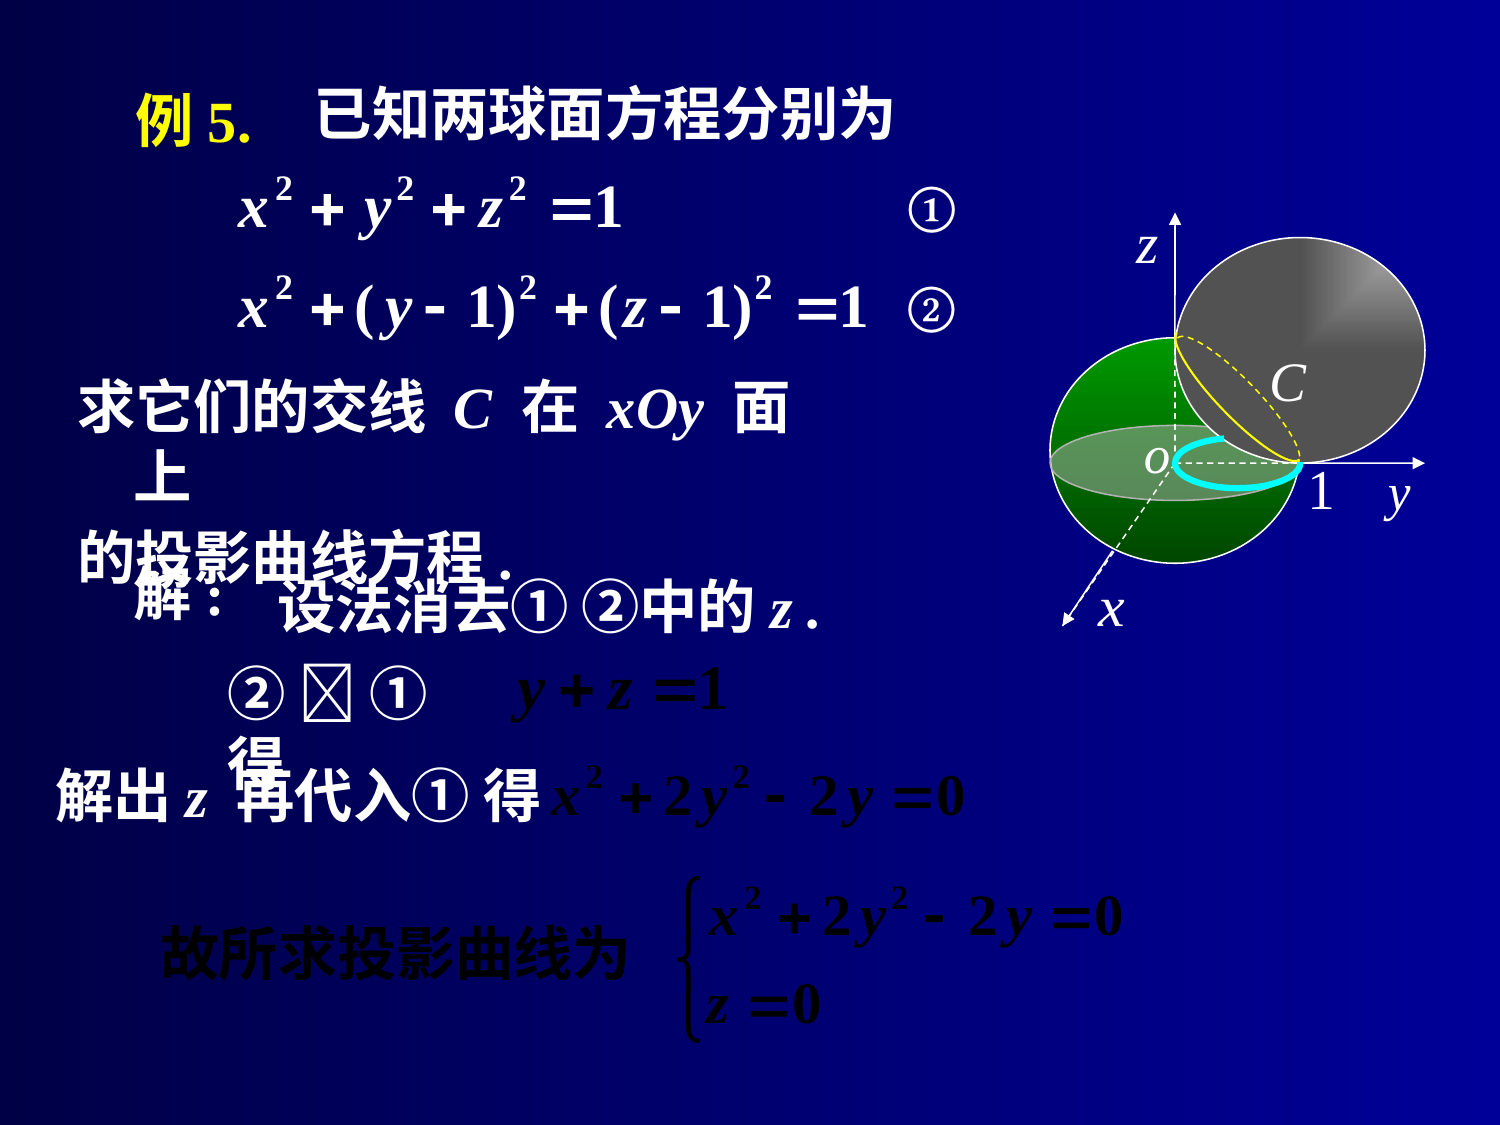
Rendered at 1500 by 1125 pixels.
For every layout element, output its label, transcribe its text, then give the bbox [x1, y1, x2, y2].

text_box 设法消去① ②中的z . [262, 562, 865, 648]
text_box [152, 866, 1136, 1054]
text_box 求它们的交线 C 在 xOy 面上 的投影曲线方程. [62, 362, 863, 550]
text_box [537, 751, 976, 841]
text_box 解: [118, 549, 240, 635]
text_box 解出z 再代入① 得 [40, 751, 535, 837]
text_box ②  ① 得 [212, 649, 500, 751]
text_box ① [891, 162, 972, 248]
text_box ② [891, 262, 972, 348]
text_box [499, 650, 738, 736]
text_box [224, 159, 876, 355]
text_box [1049, 212, 1426, 638]
text_box 已知两球面方程分别为 [299, 69, 912, 155]
title 例5. [112, 74, 276, 163]
